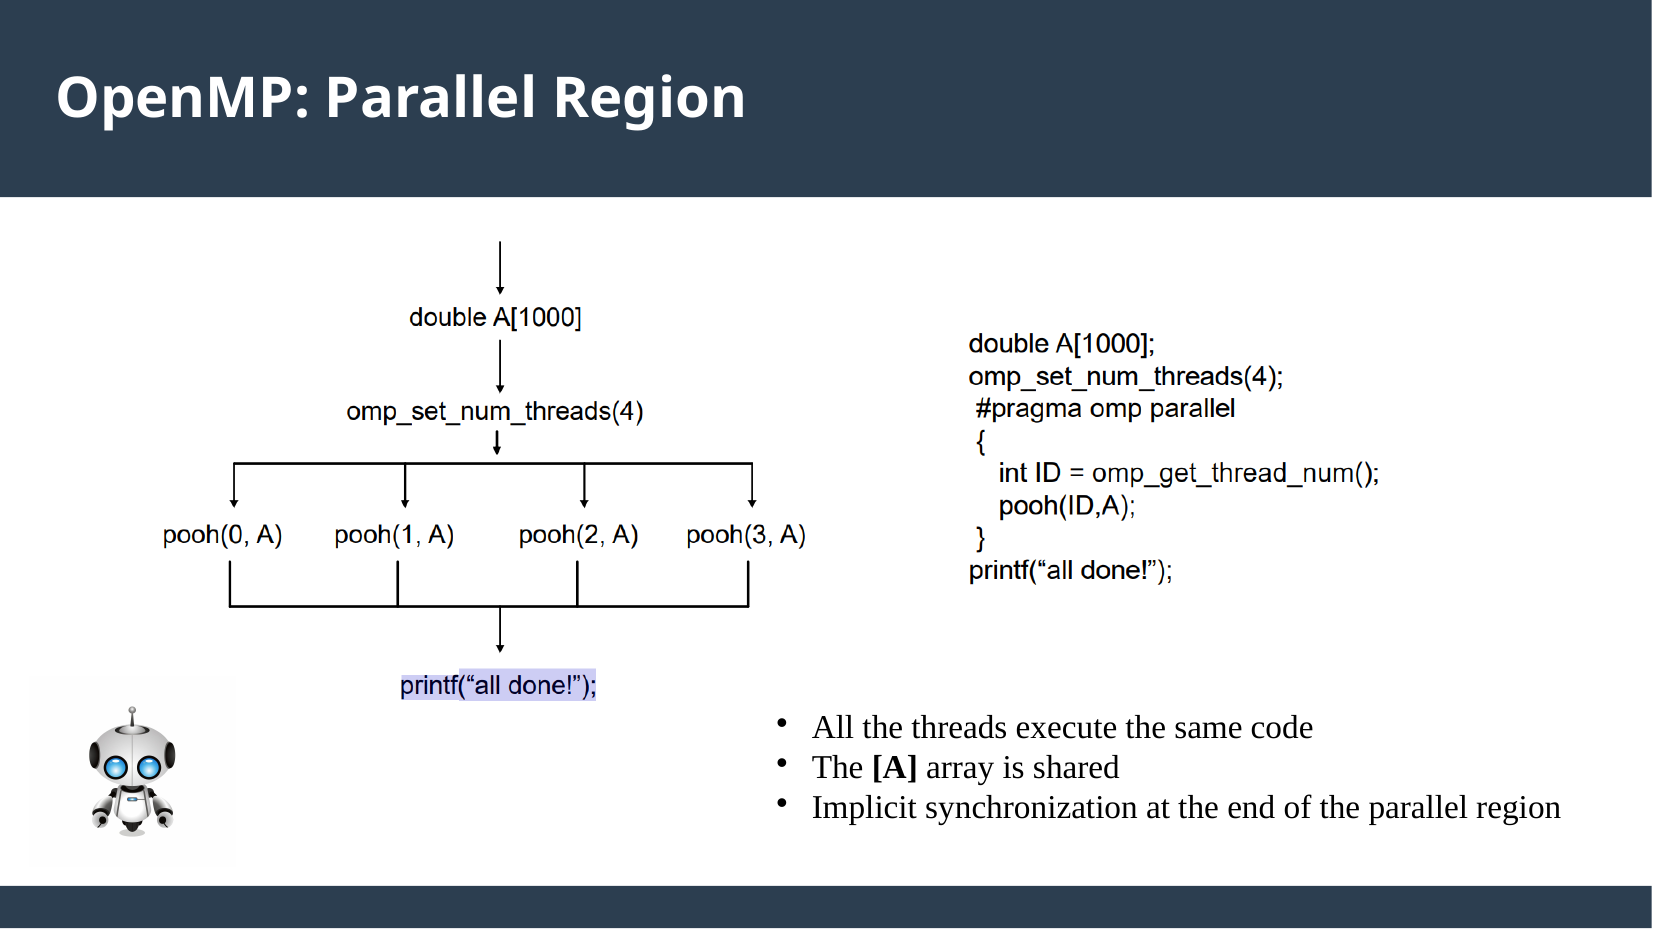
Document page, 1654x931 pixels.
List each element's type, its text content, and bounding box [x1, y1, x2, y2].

picture [29, 230, 827, 867]
picture [959, 322, 1388, 591]
text_box OpenMP: Parallel Region [55, 37, 1589, 154]
text_box All the threads execute the same code The [A] array is shared Implicit synchronization at the end of the parallel region [761, 697, 1618, 861]
